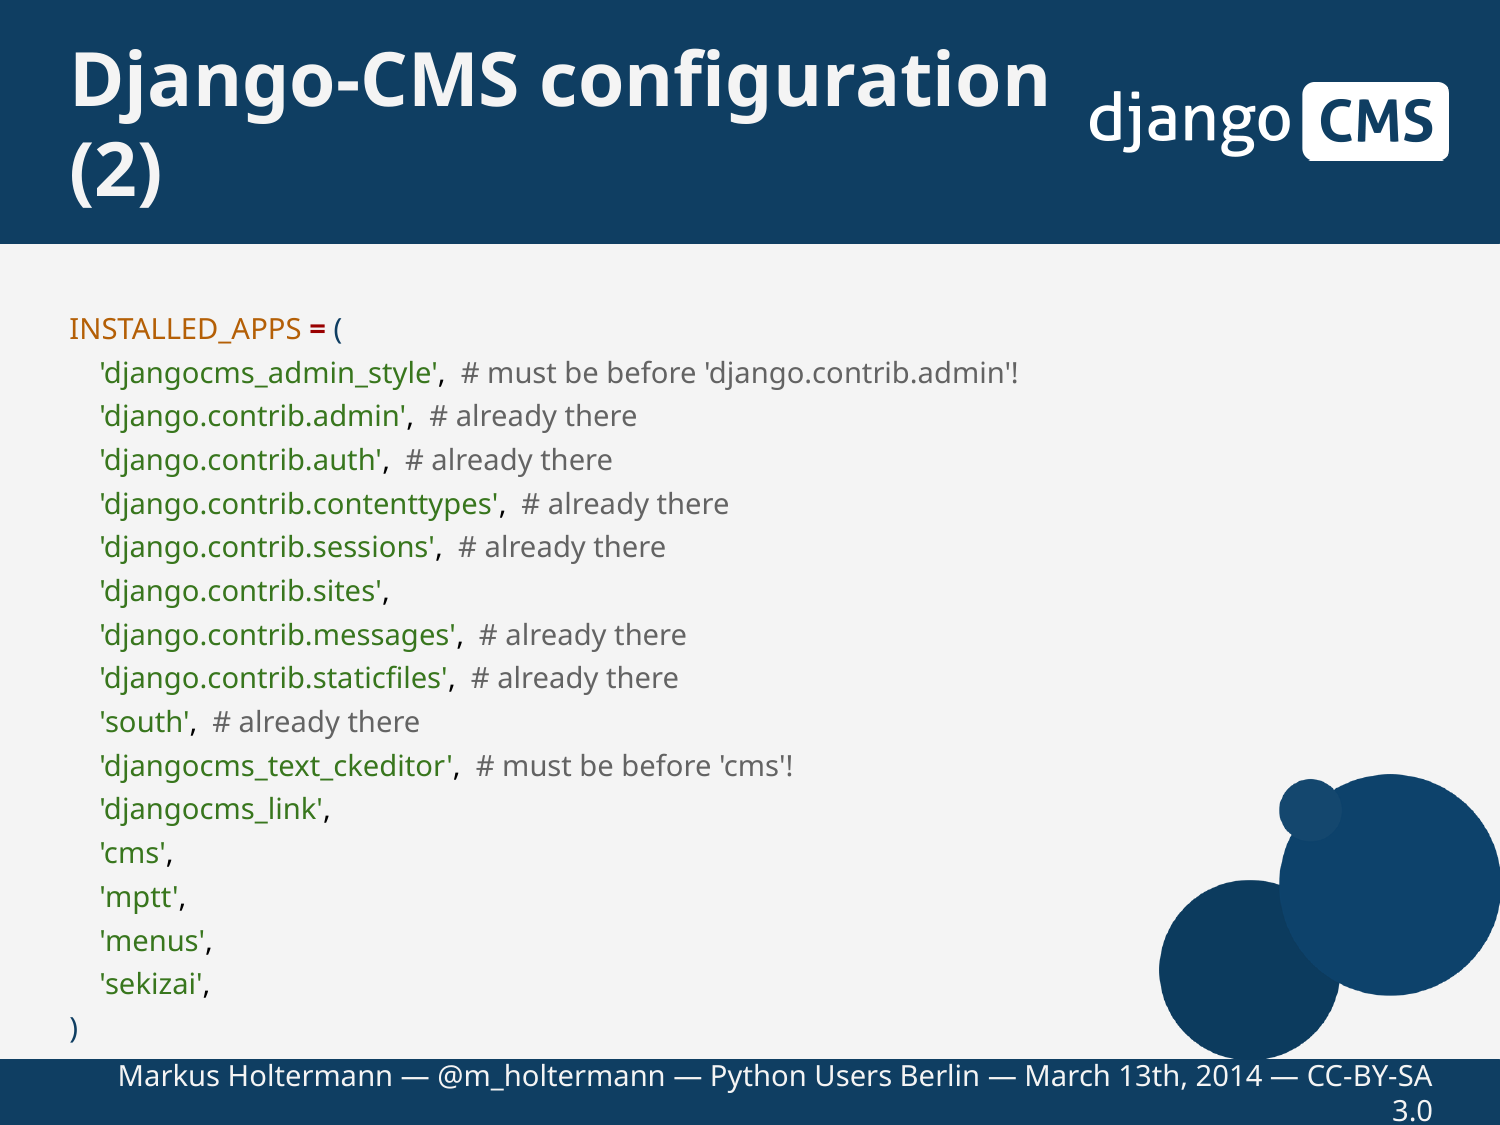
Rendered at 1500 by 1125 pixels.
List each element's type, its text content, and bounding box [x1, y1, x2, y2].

picture [1090, 82, 1449, 161]
title Django-CMS configuration (2) [54, 32, 1068, 211]
picture [1159, 774, 1500, 1060]
list INSTALLED_APPS = ( 'djangocms_admin_style', # must be before 'django.contrib.admin'! 'django.contrib.admin', # already there 'django.contrib.auth', # already there 'django.contrib.contenttypes', # already there 'django.contrib.sessions', # already there 'django.contrib.sites', 'django.contrib.messages', # already there 'django.contrib.staticfiles', # already there 'south', # already there 'djangocms_text_ckeditor', # must be before 'cms'! 'djangocms_link', 'cms', 'mptt', 'menus', 'sekizai', ) [54, 286, 1449, 1016]
